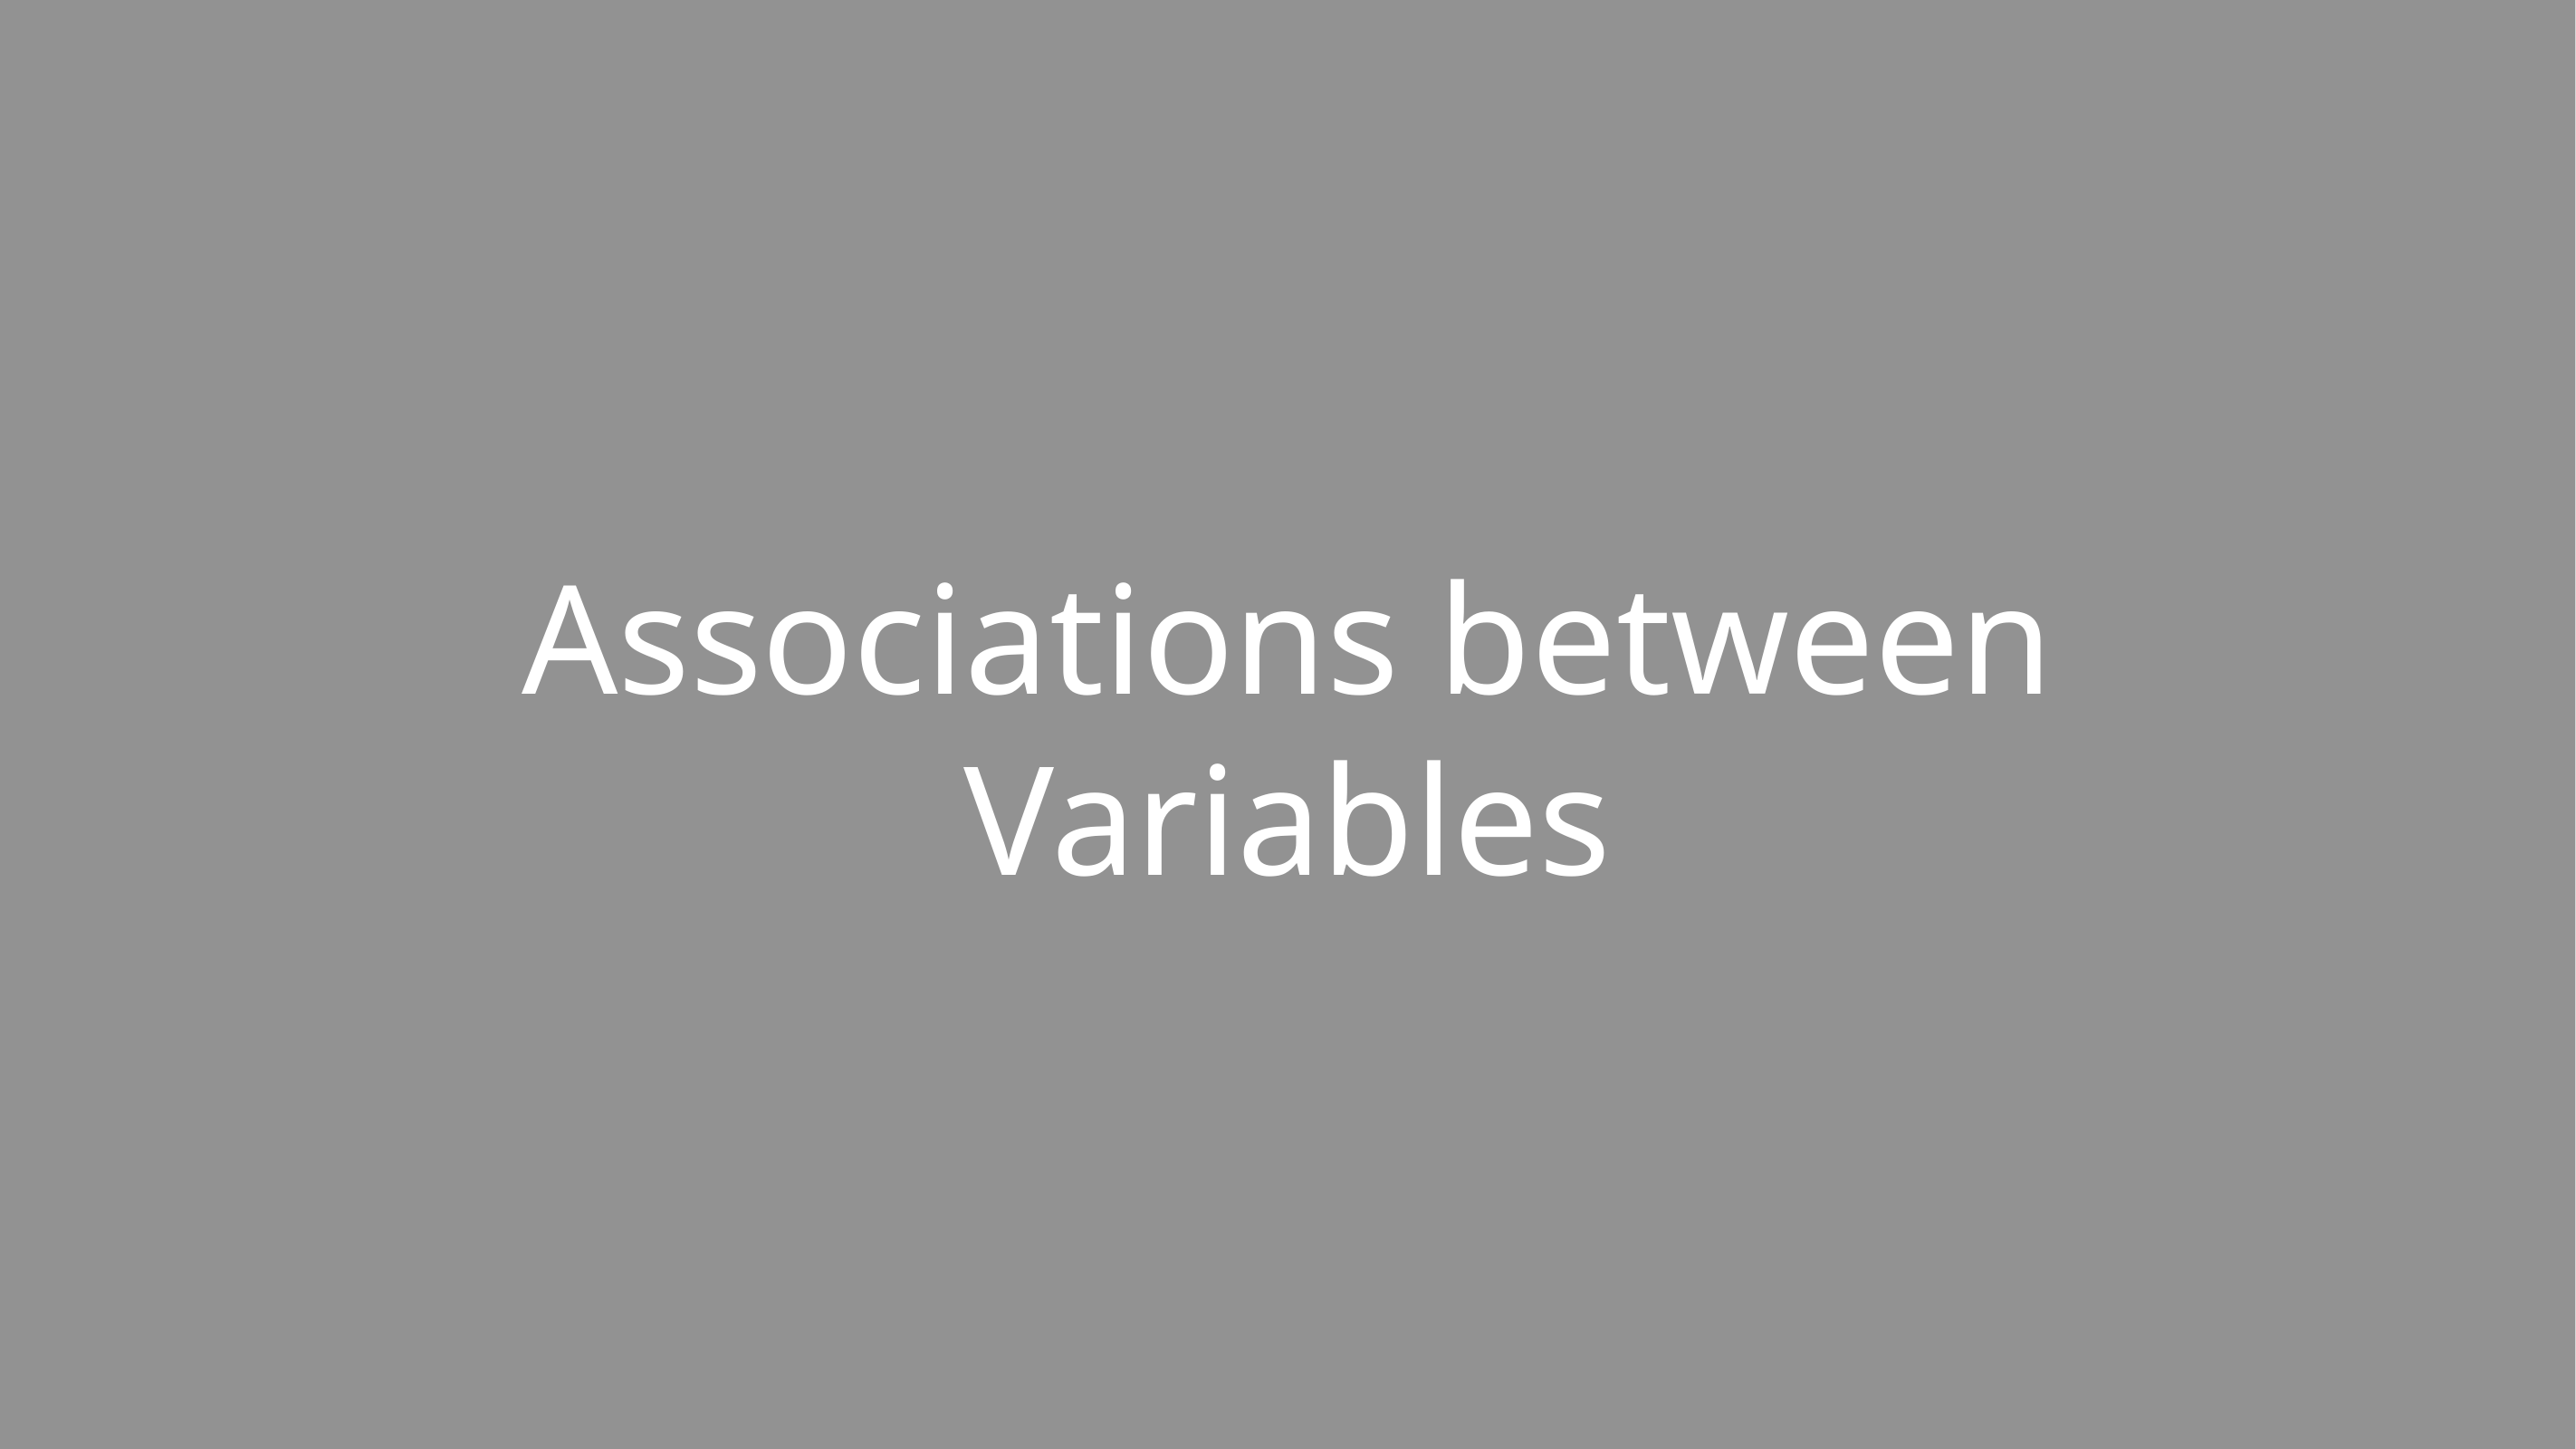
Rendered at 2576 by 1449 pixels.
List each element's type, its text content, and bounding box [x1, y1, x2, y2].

title Associations between Variables [43, 397, 2532, 1052]
